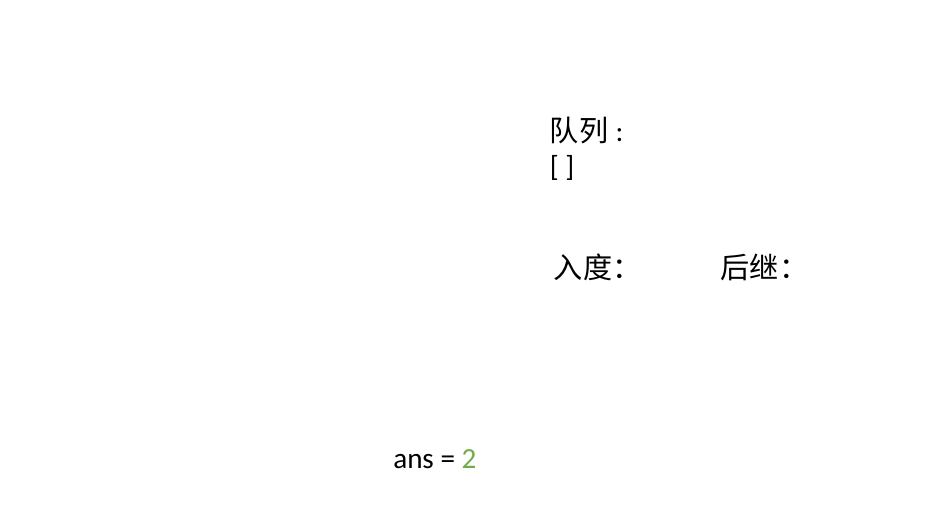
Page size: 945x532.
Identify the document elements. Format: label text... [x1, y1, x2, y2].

text_box 入度： [539, 242, 682, 293]
text_box 后继： [706, 242, 840, 293]
text_box 队列: [ ] [535, 105, 840, 190]
text_box ans = 2 [378, 431, 623, 482]
